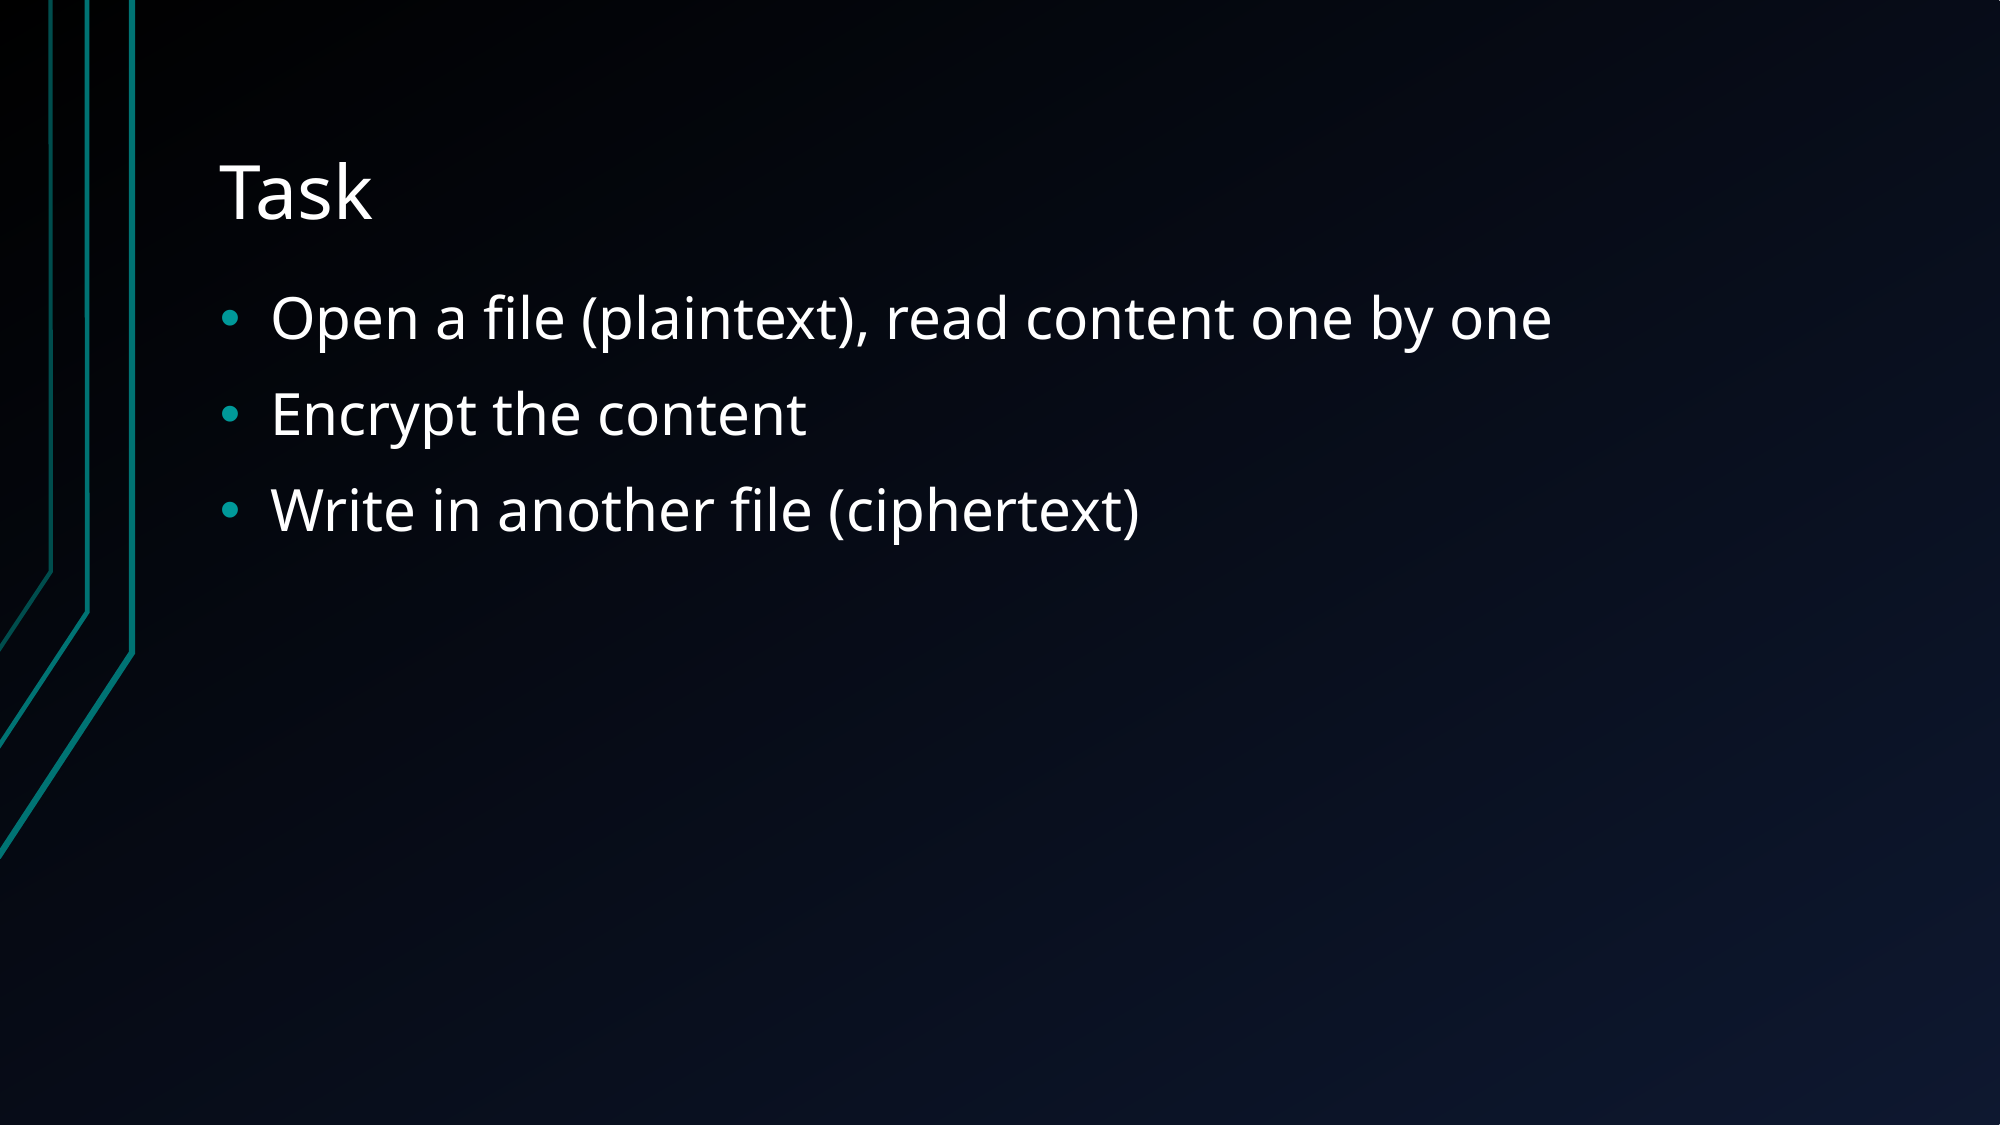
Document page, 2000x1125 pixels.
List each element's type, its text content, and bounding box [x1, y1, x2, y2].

list Open a file (plaintext), read content one by one Encrypt the content Write in another file (ciphertext) [199, 279, 1900, 1012]
title Task [199, 45, 1900, 246]
